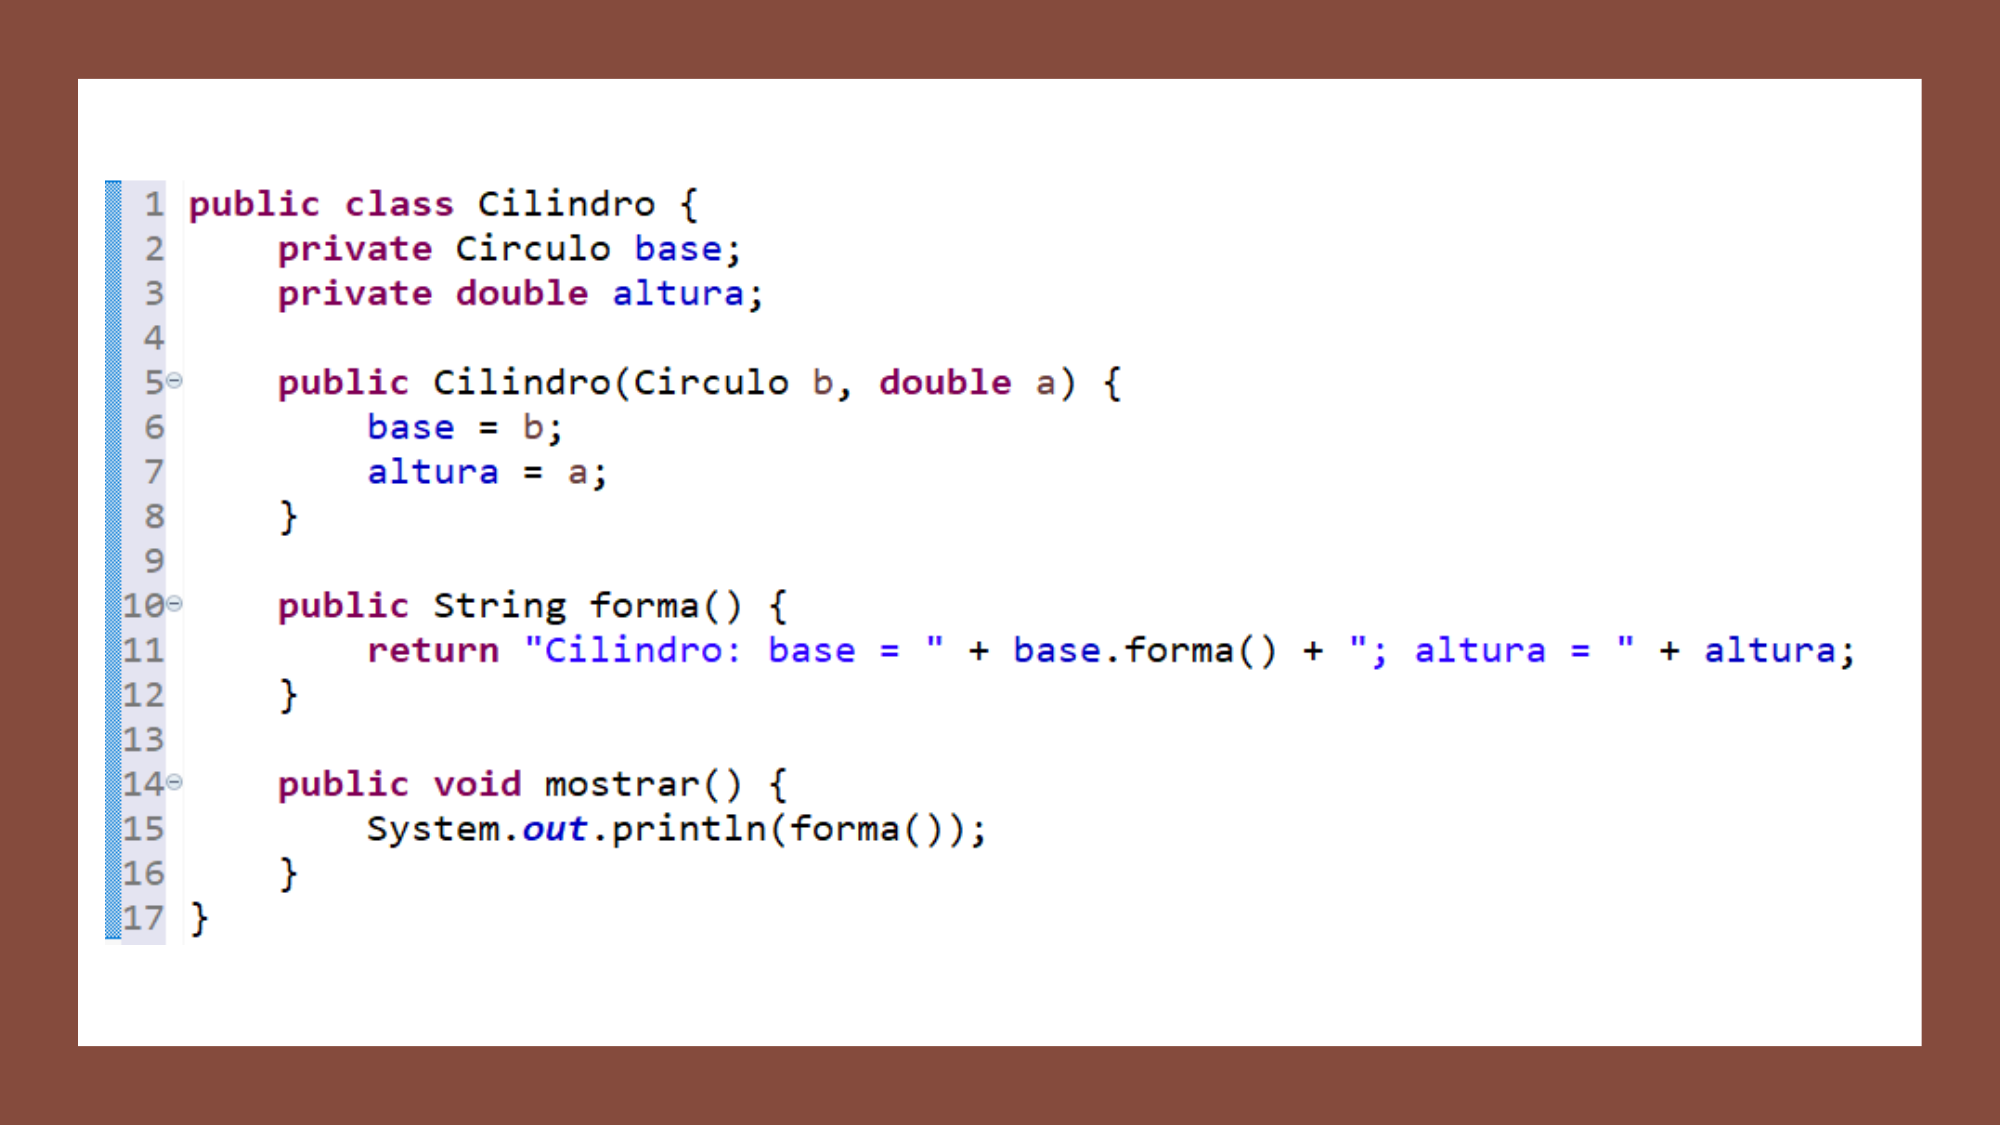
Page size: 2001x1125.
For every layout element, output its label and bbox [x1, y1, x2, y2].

text_box [77, 78, 1923, 1047]
text_box [0, 0, 2000, 1125]
picture [105, 179, 1895, 945]
